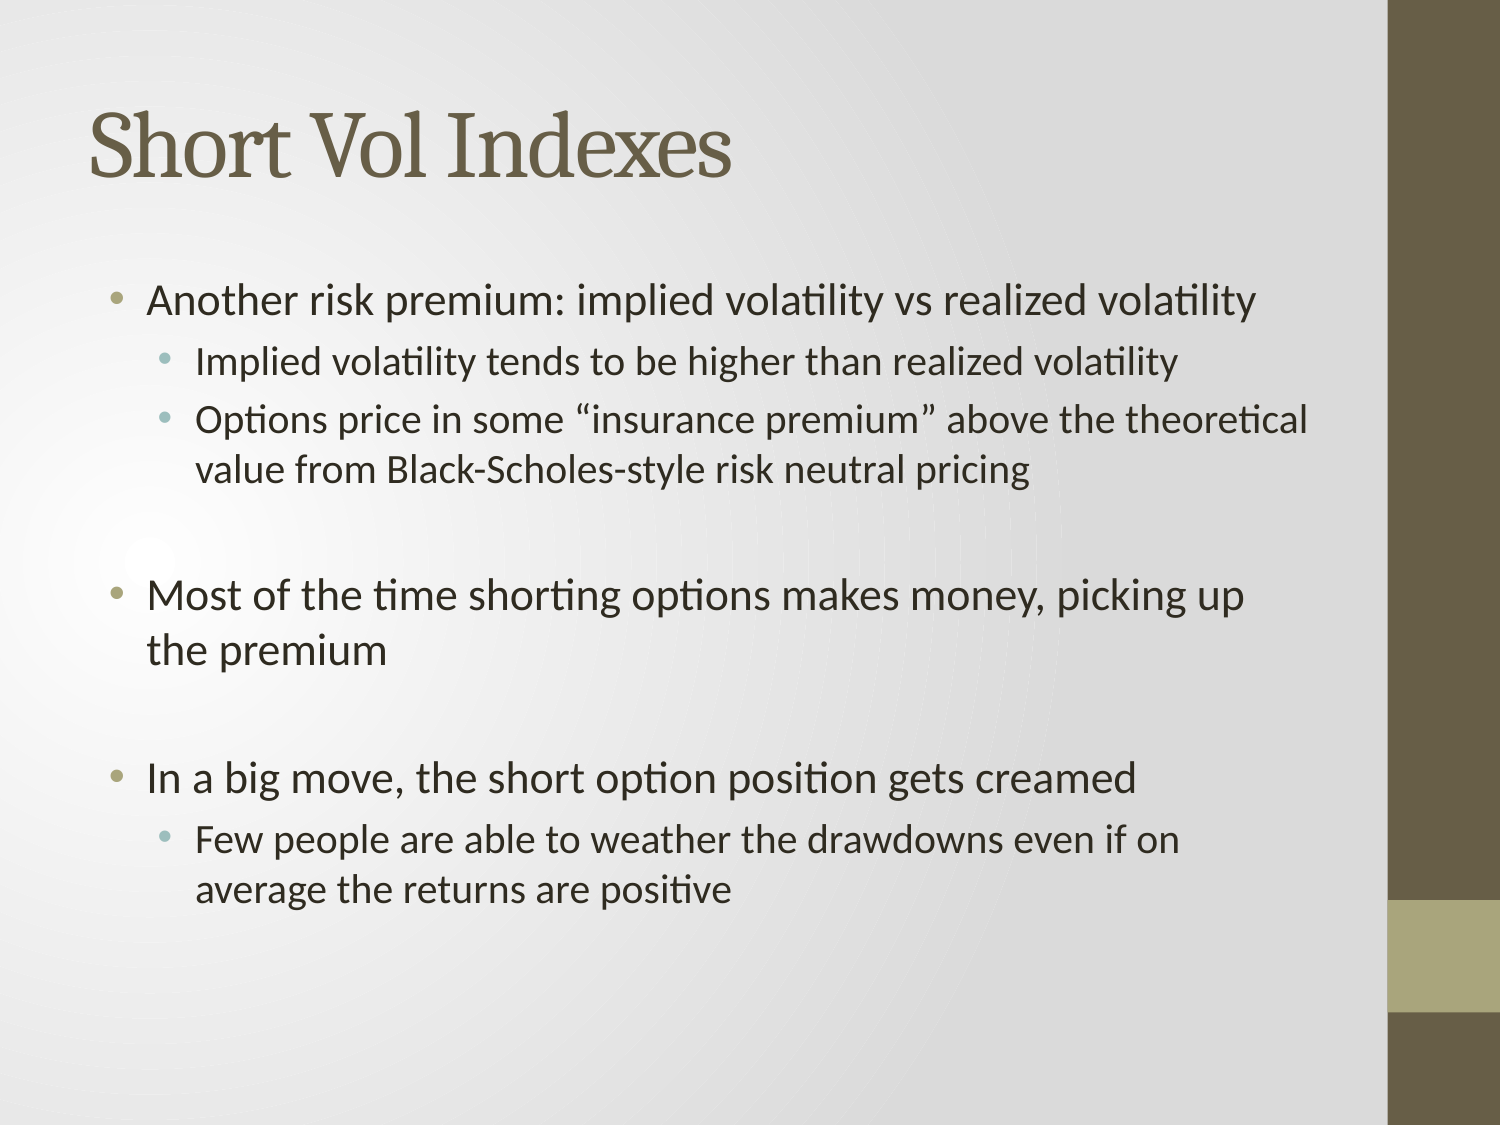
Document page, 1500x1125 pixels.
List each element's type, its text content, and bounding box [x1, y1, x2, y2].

list Another risk premium: implied volatility vs realized volatility Implied volatility tends to be higher than realized volatility Options price in some “insurance premium” above the theoretical value from Black-Scholes-style risk neutral pricing Most of the time shorting options makes money, picking up the premium In a big move, the short option position gets creamed Few people are able to weather the drawdowns even if on average the returns are positive [75, 262, 1325, 1050]
title Short Vol Indexes [75, 45, 1325, 233]
